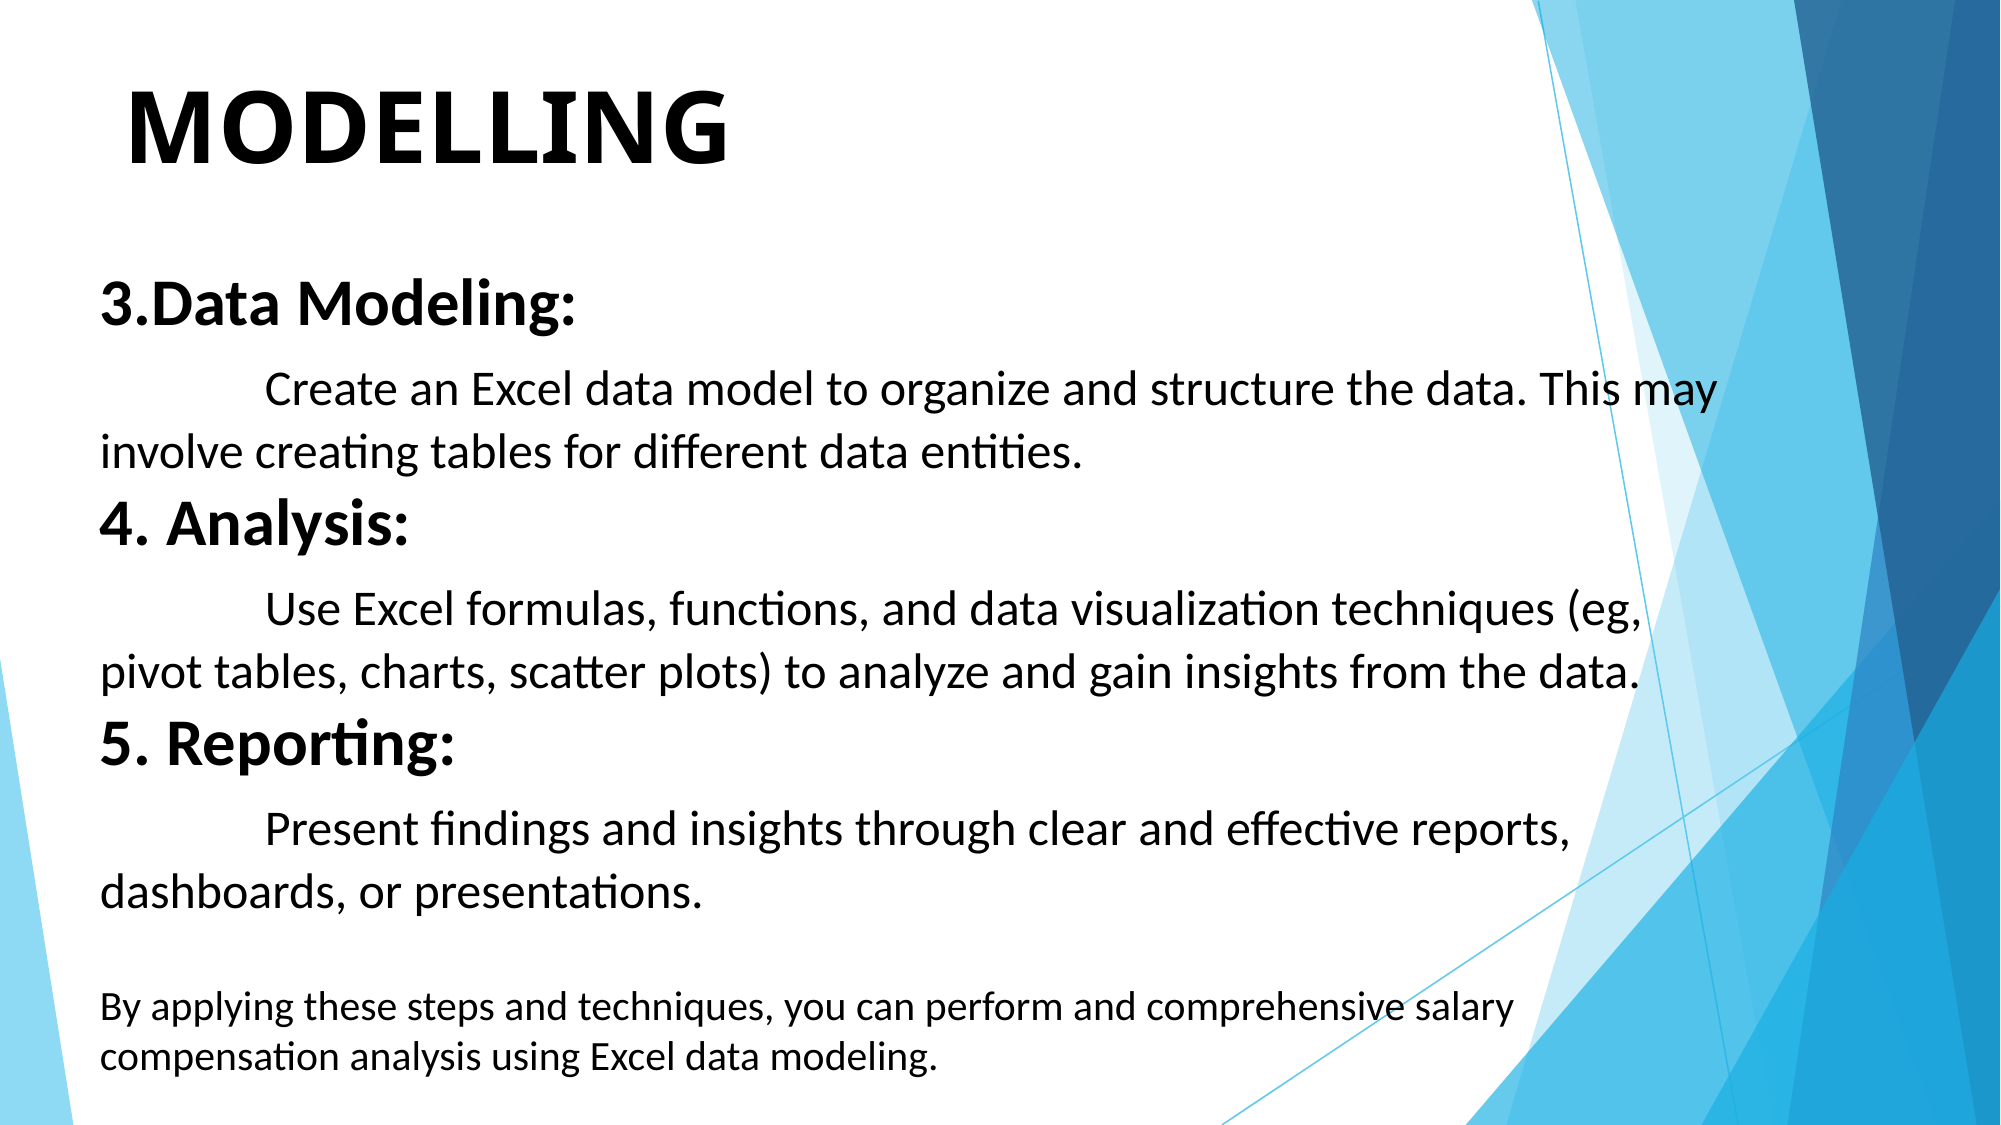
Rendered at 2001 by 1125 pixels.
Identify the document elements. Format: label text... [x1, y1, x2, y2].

title MODELLING [123, 63, 1877, 188]
list 3.Data Modeling: Create an Excel data model to organize and structure the data. This may involve creating tables for different data entities. 4. Analysis: Use Excel formulas, functions, and data visualization techniques (eg, pivot tables, charts, scatter plots) to analyze and gain insights from the data. 5. Reporting: Present findings and insights through clear and effective reports, dashboards, or presentations. By applying these steps and techniques, you can perform and comprehensive salary compensation analysis using Excel data modeling. [99, 258, 1722, 1087]
